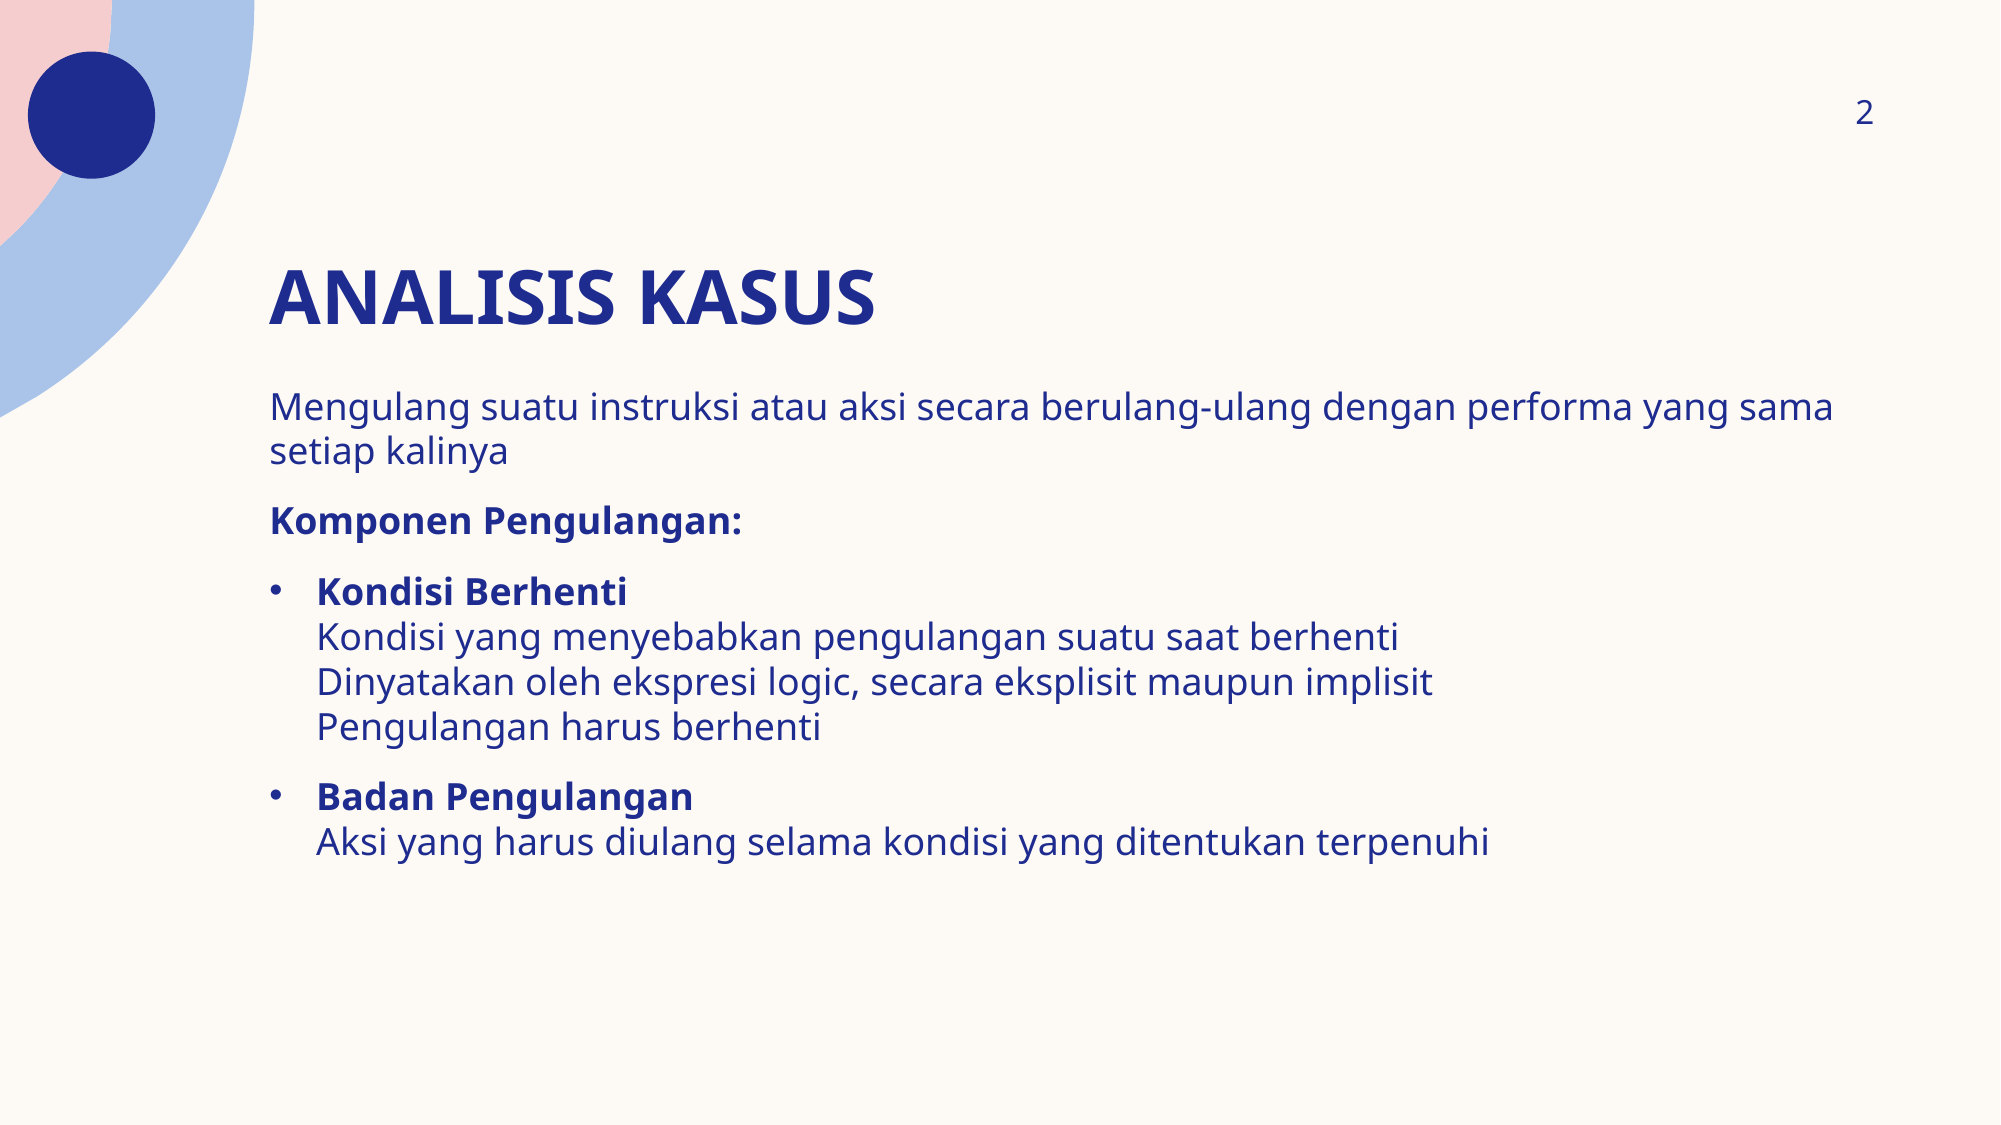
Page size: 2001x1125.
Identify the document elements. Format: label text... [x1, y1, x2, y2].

slide_number 2 [1699, 75, 1875, 153]
list Mengulang suatu instruksi atau aksi secara berulang-ulang dengan performa yang sama setiap kalinya Komponen Pengulangan: Kondisi Berhenti Kondisi yang menyebabkan pengulangan suatu saat berhenti Dinyatakan oleh ekspresi logic, secara eksplisit maupun implisit Pengulangan harus berhenti Badan Pengulangan Aksi yang harus diulang selama kondisi yang ditentukan terpenuhi [254, 382, 1876, 991]
title Analisis kasus [254, 178, 1875, 340]
